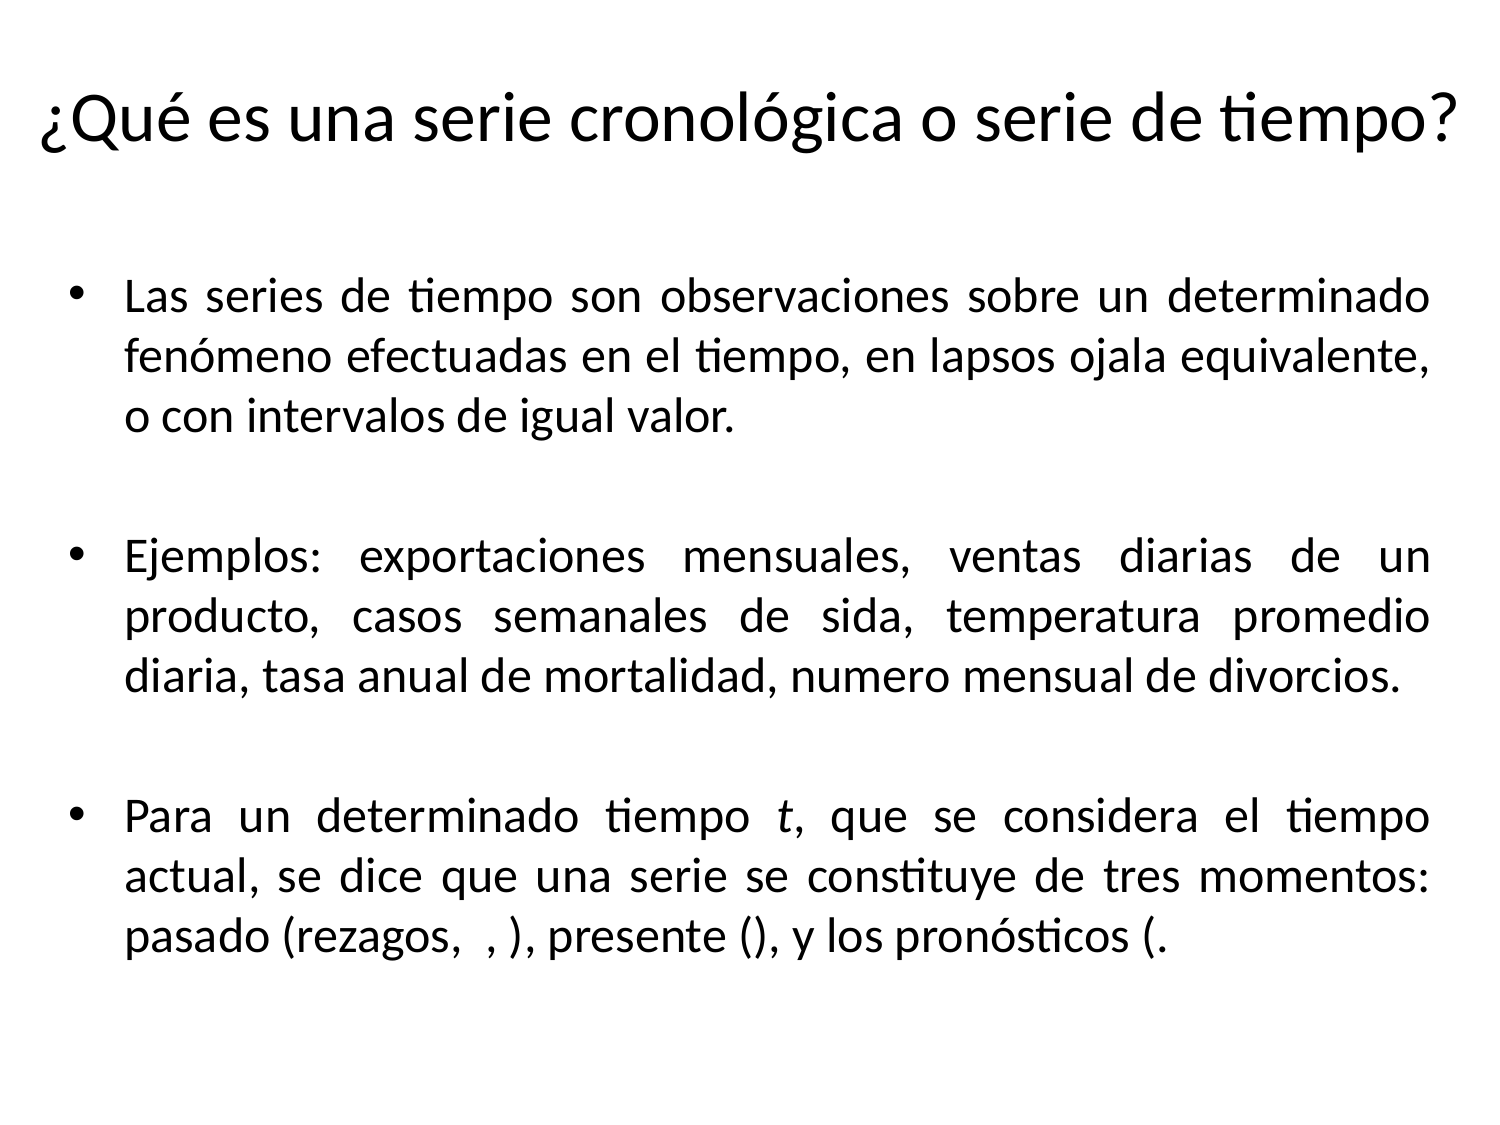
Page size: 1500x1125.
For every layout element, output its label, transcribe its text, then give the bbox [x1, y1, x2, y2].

title ¿Qué es una serie cronológica o serie de tiempo? [17, 19, 1483, 207]
